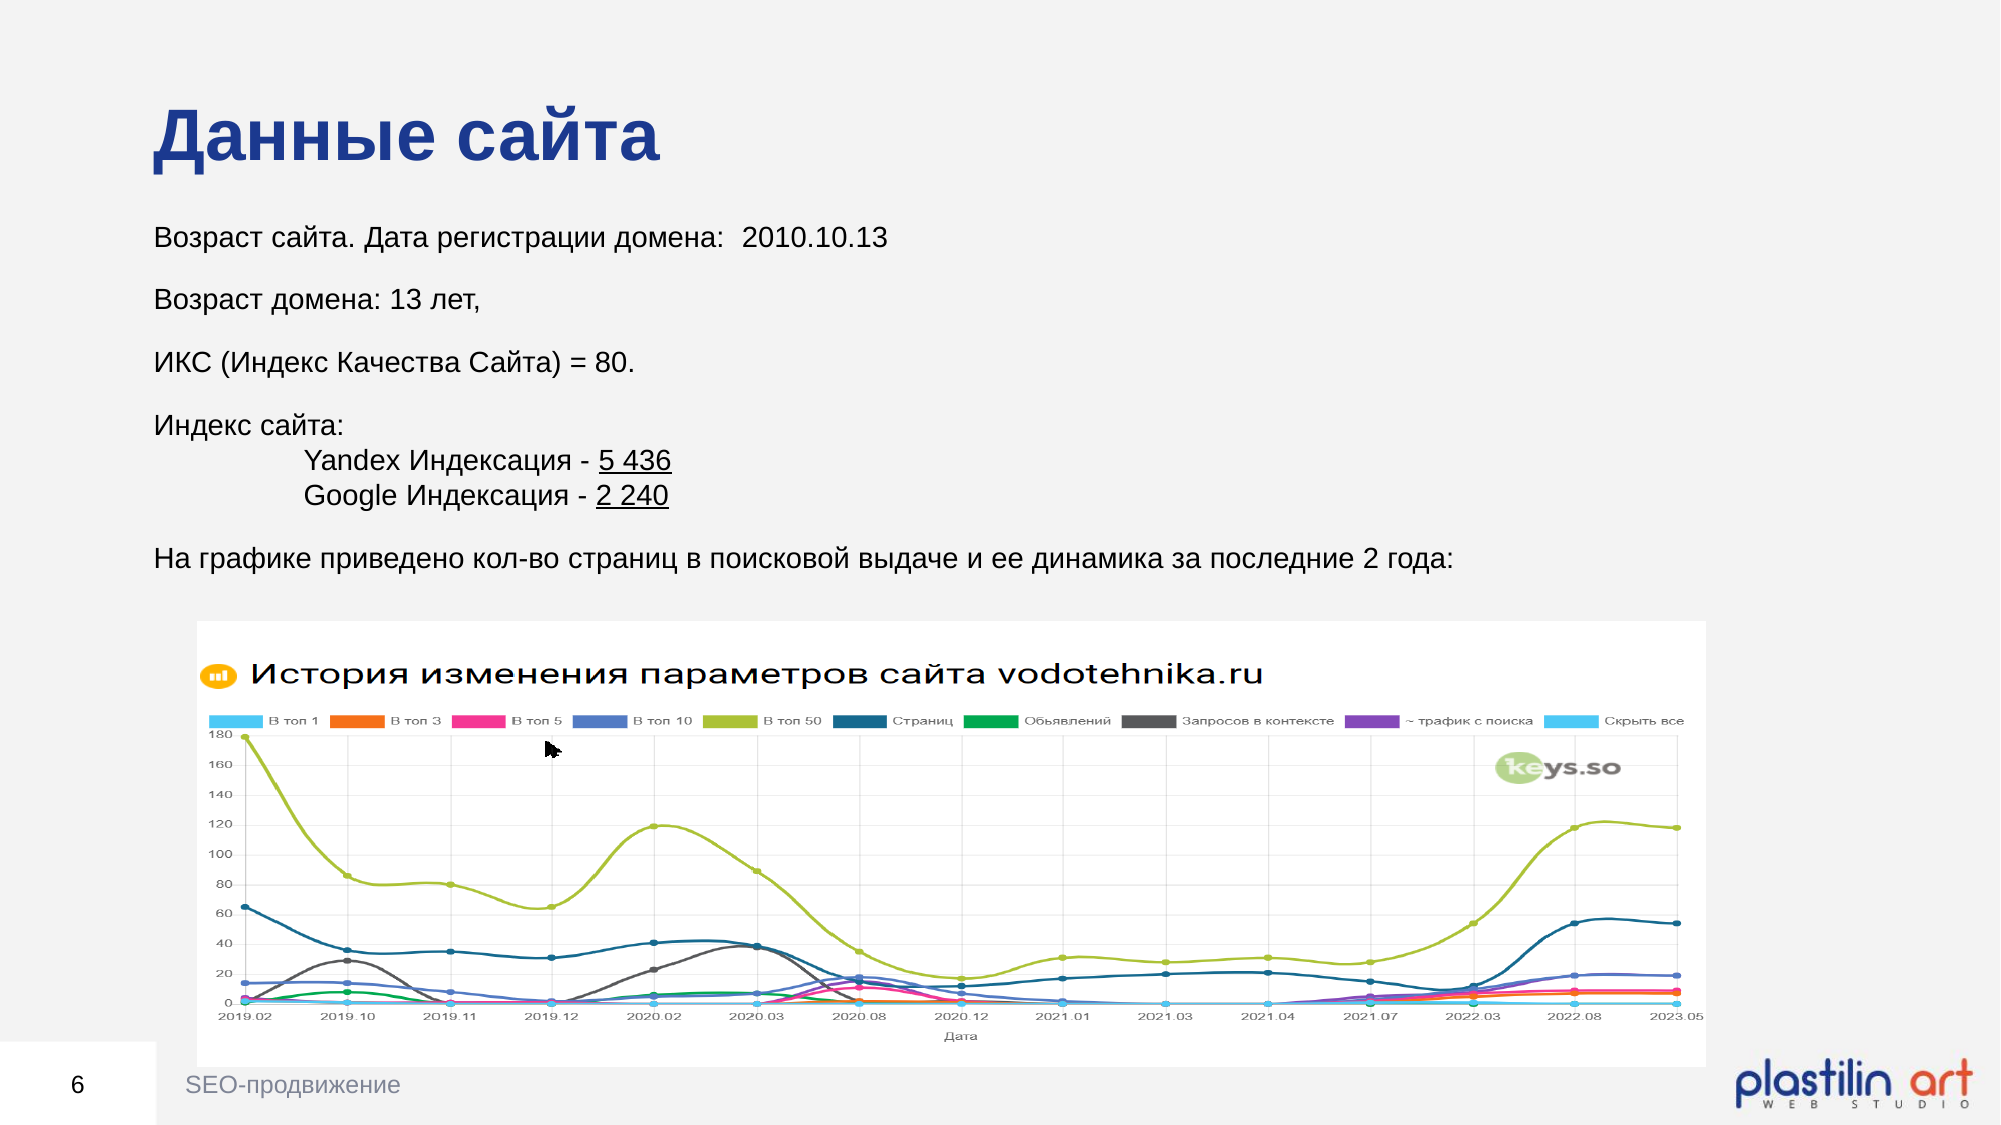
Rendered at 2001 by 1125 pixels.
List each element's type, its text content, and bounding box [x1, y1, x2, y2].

picture [0, 0, 2001, 1125]
text_box SEO-продвижение [155, 1064, 1684, 1099]
text_box Данные сайта Возраст сайта. Дата регистрации домена: 2010.10.13 Возраст домена: 13 лет, ИКС (Индекс Качества Сайта) = 80. Индекс сайта: Yandex Индексация - 5 436 Google Индексация - 2 240 На графике приведено кол-во страниц в поисковой выдаче и ее динамика за последние 2 года: [0, 80, 2000, 707]
text_box 6 [0, 1042, 156, 1125]
text_box [1705, 1042, 2000, 1125]
